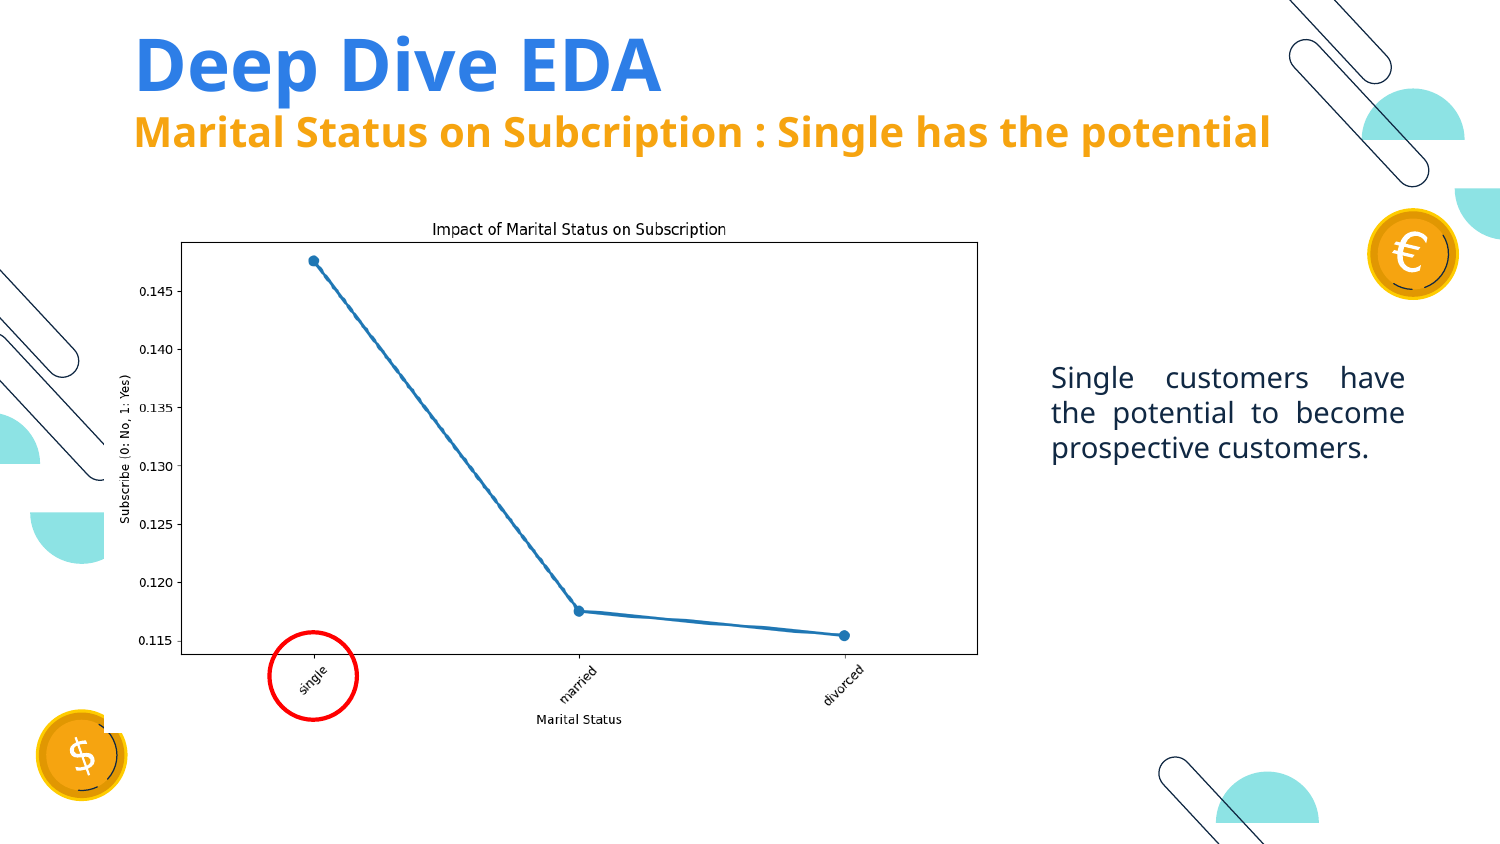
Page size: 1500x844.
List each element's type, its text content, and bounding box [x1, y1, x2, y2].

subtitle Single customers have the potential to become prospective customers. [1036, 344, 1421, 653]
title Deep Dive EDA Marital Status on Subcription : Single has the potential [118, 3, 1382, 98]
picture [104, 213, 1005, 733]
